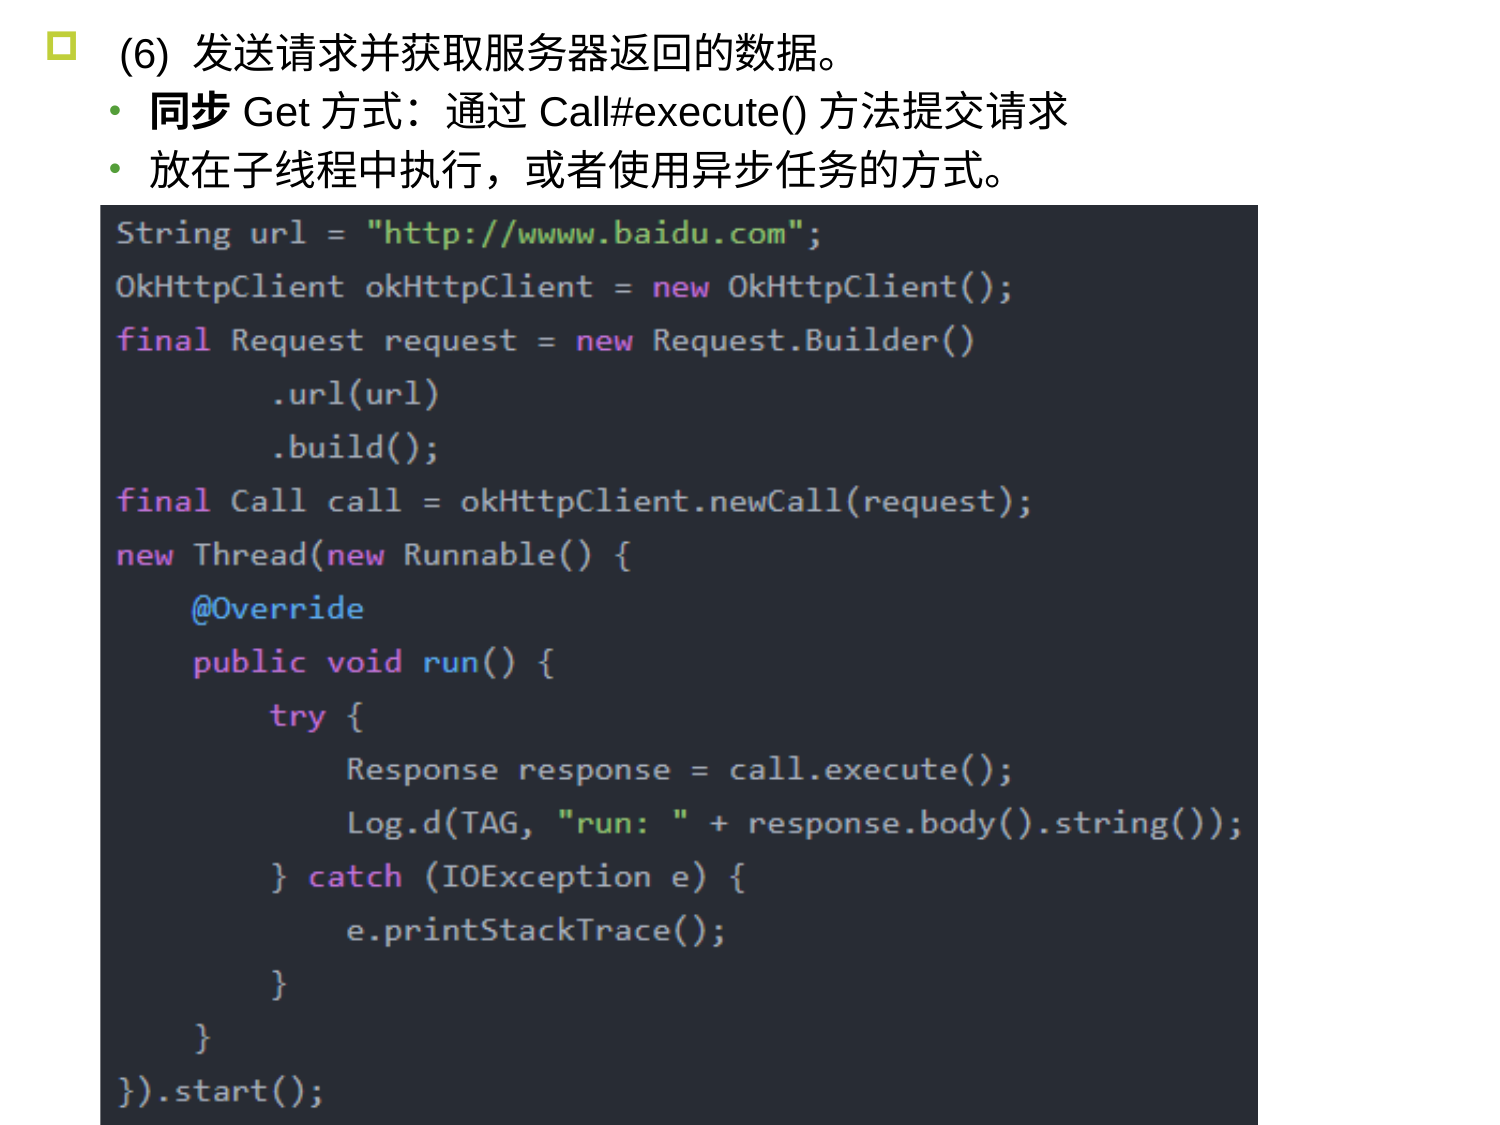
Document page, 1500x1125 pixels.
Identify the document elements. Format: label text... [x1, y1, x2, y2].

text_box (6) 发送请求并获取服务器返回的数据。 同步Get方式：通过Call#execute()方法提交请求 放在子线程中执行，或者使用异步任务的方式。 [29, 19, 1471, 201]
picture [100, 205, 1258, 1125]
